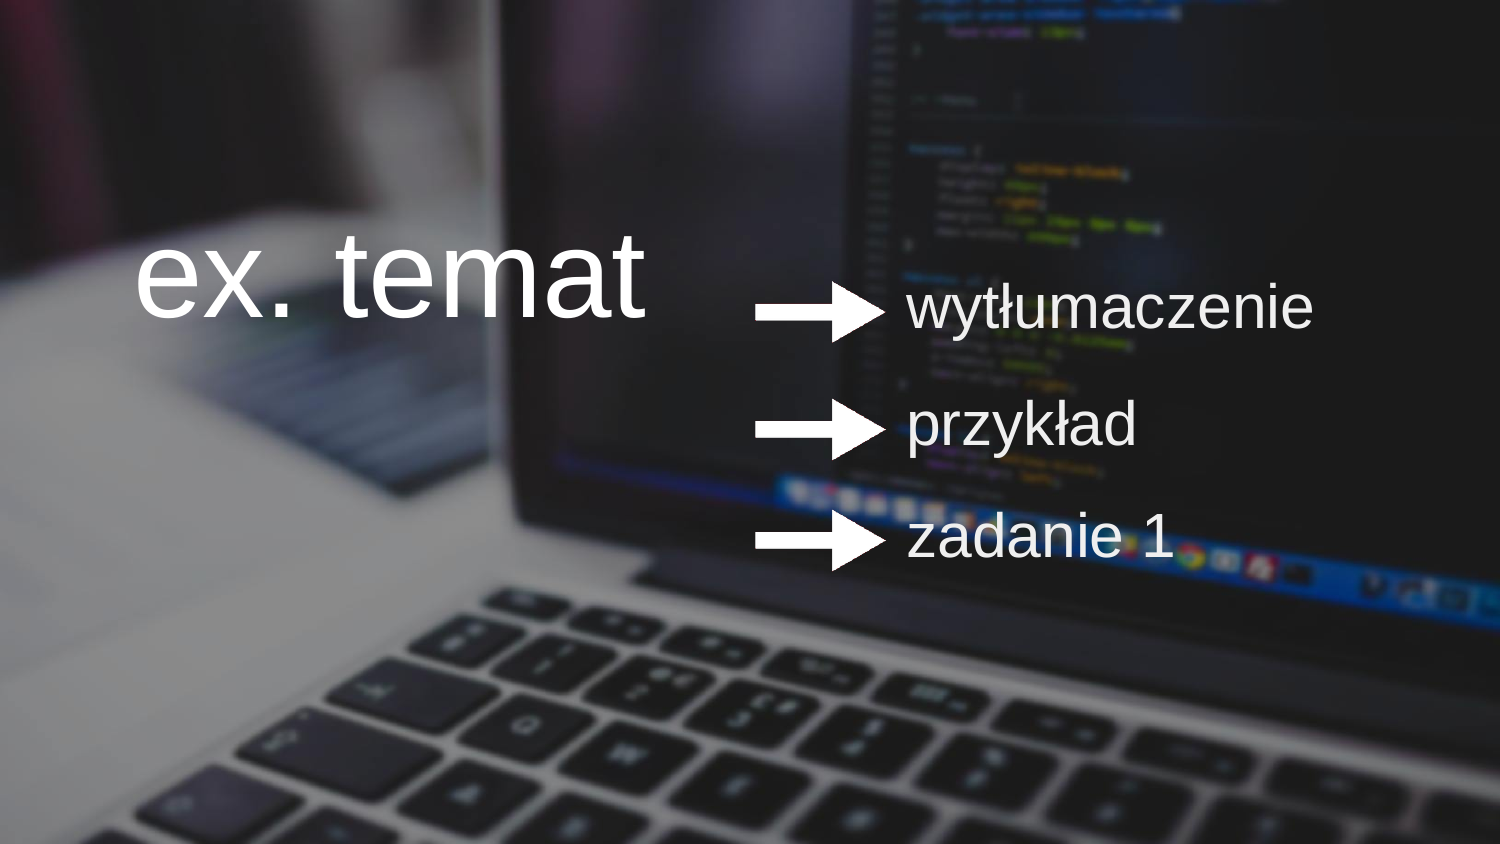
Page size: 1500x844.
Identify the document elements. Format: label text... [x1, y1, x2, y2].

picture [0, 0, 1500, 844]
text_box wytłumaczenie [896, 251, 1407, 368]
text_box zadanie 1 [896, 479, 1407, 599]
text_box ex. temat [118, 177, 687, 519]
text_box przykład [896, 368, 1407, 479]
